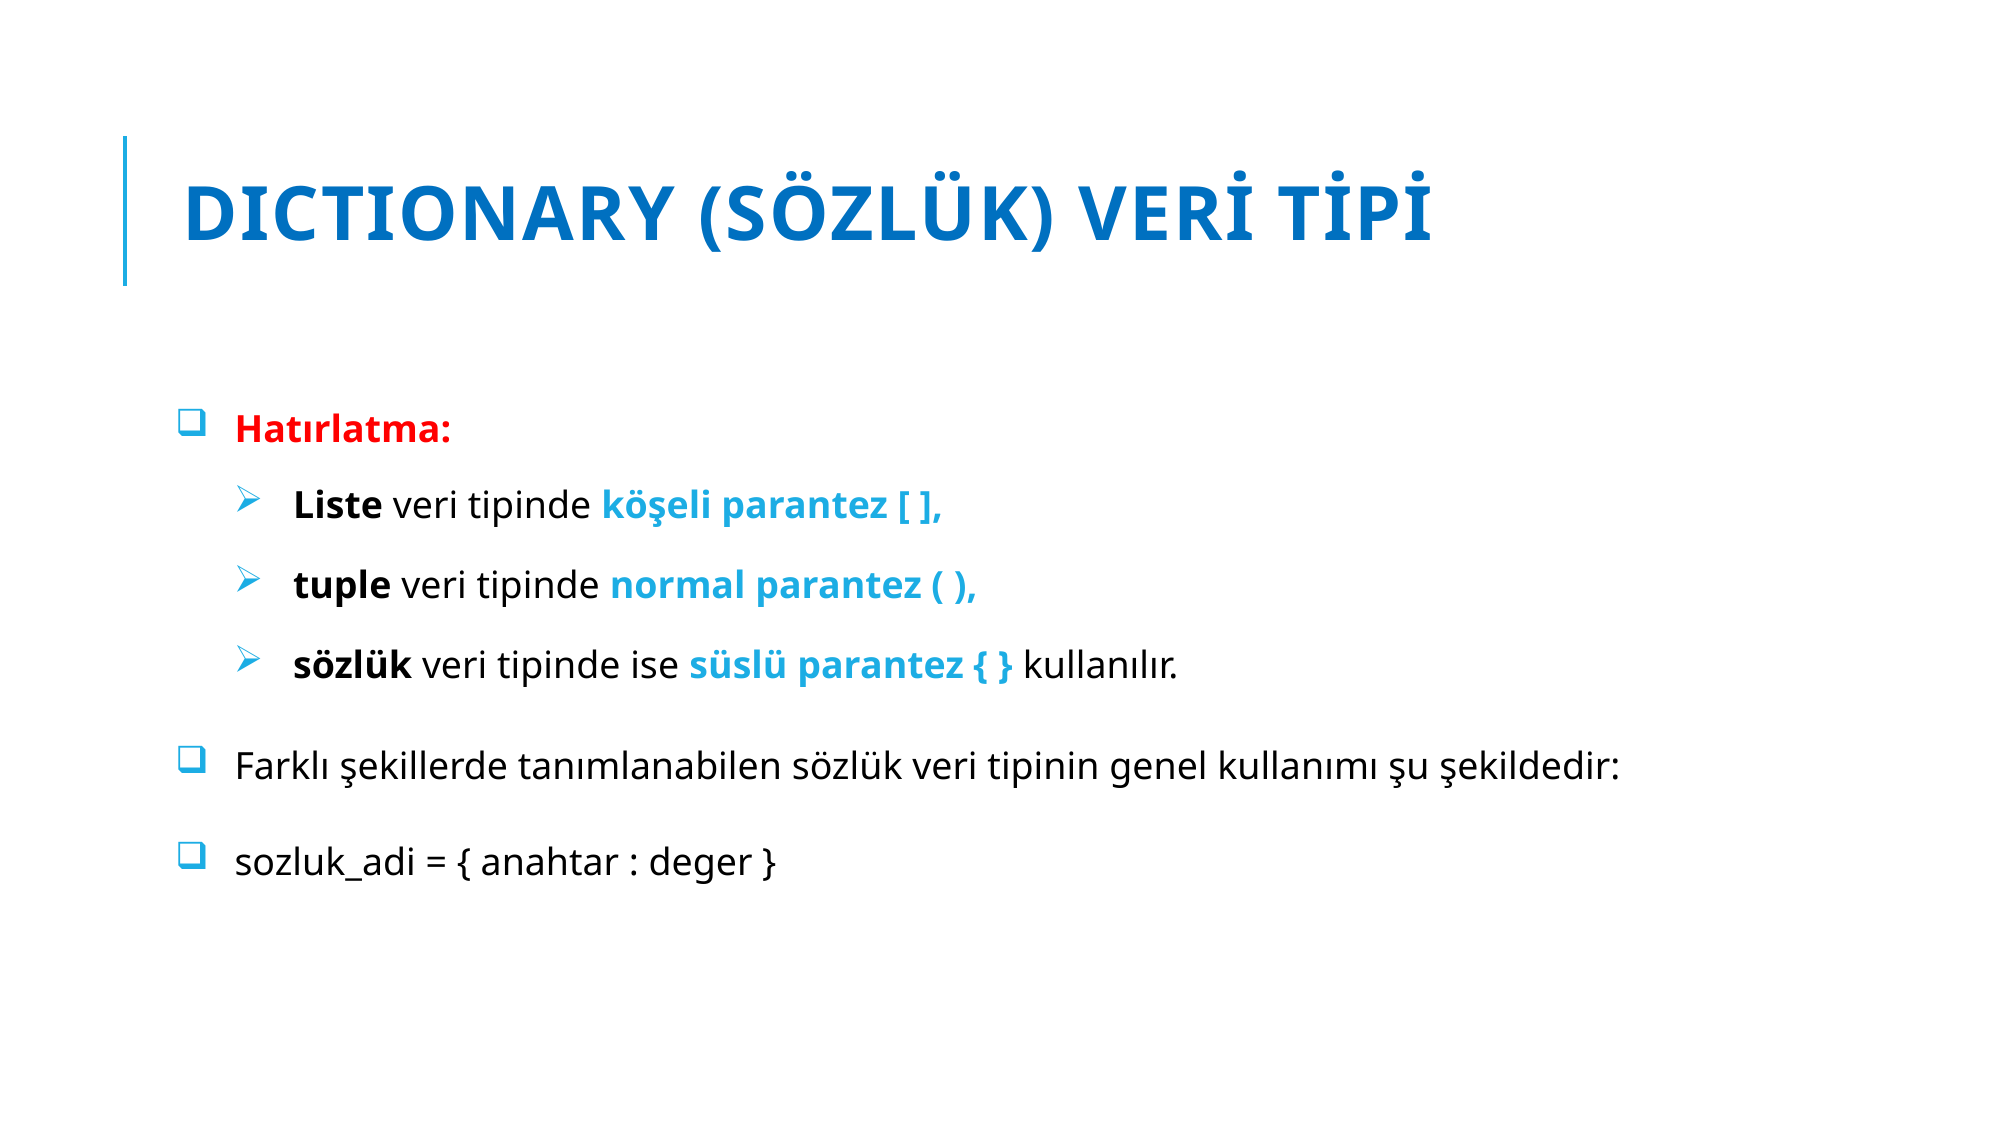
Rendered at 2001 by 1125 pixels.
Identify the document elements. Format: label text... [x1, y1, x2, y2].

title Dıctıonary (Sözlük) Veri Tipi [168, 96, 1763, 342]
list Hatırlatma: Liste veri tipinde köşeli parantez [ ], tuple veri tipinde normal parantez ( ), sözlük veri tipinde ise süslü parantez { } kullanılır. Farklı şekillerde tanımlanabilen sözlük veri tipinin genel kullanımı şu şekildedir: sozluk_adi = { anahtar : deger } [168, 375, 1763, 1035]
